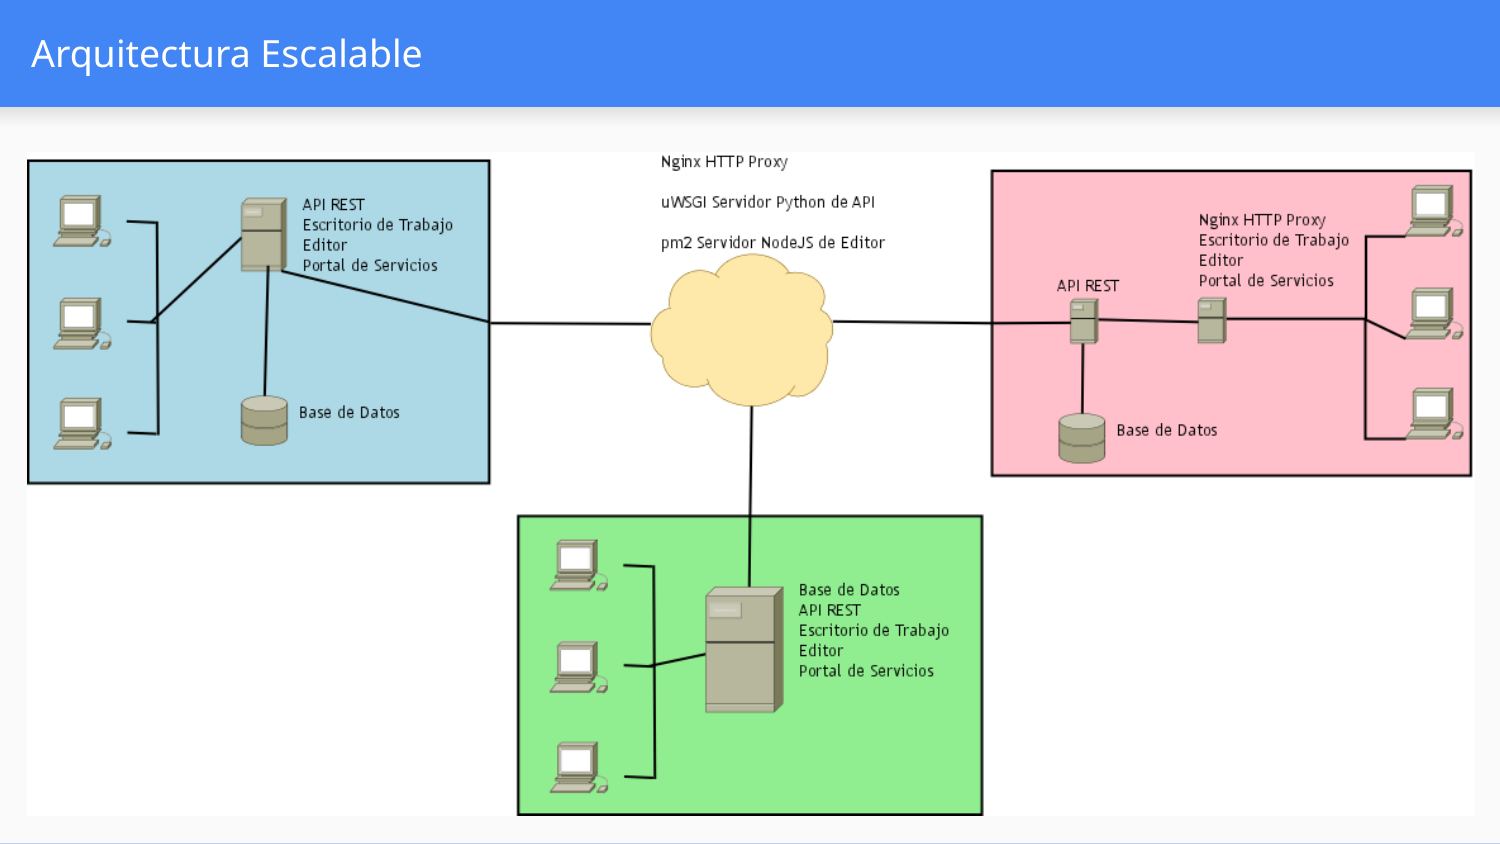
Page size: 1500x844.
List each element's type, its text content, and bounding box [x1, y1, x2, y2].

title Arquitectura Escalable [16, 2, 1464, 102]
picture [26, 151, 1476, 816]
